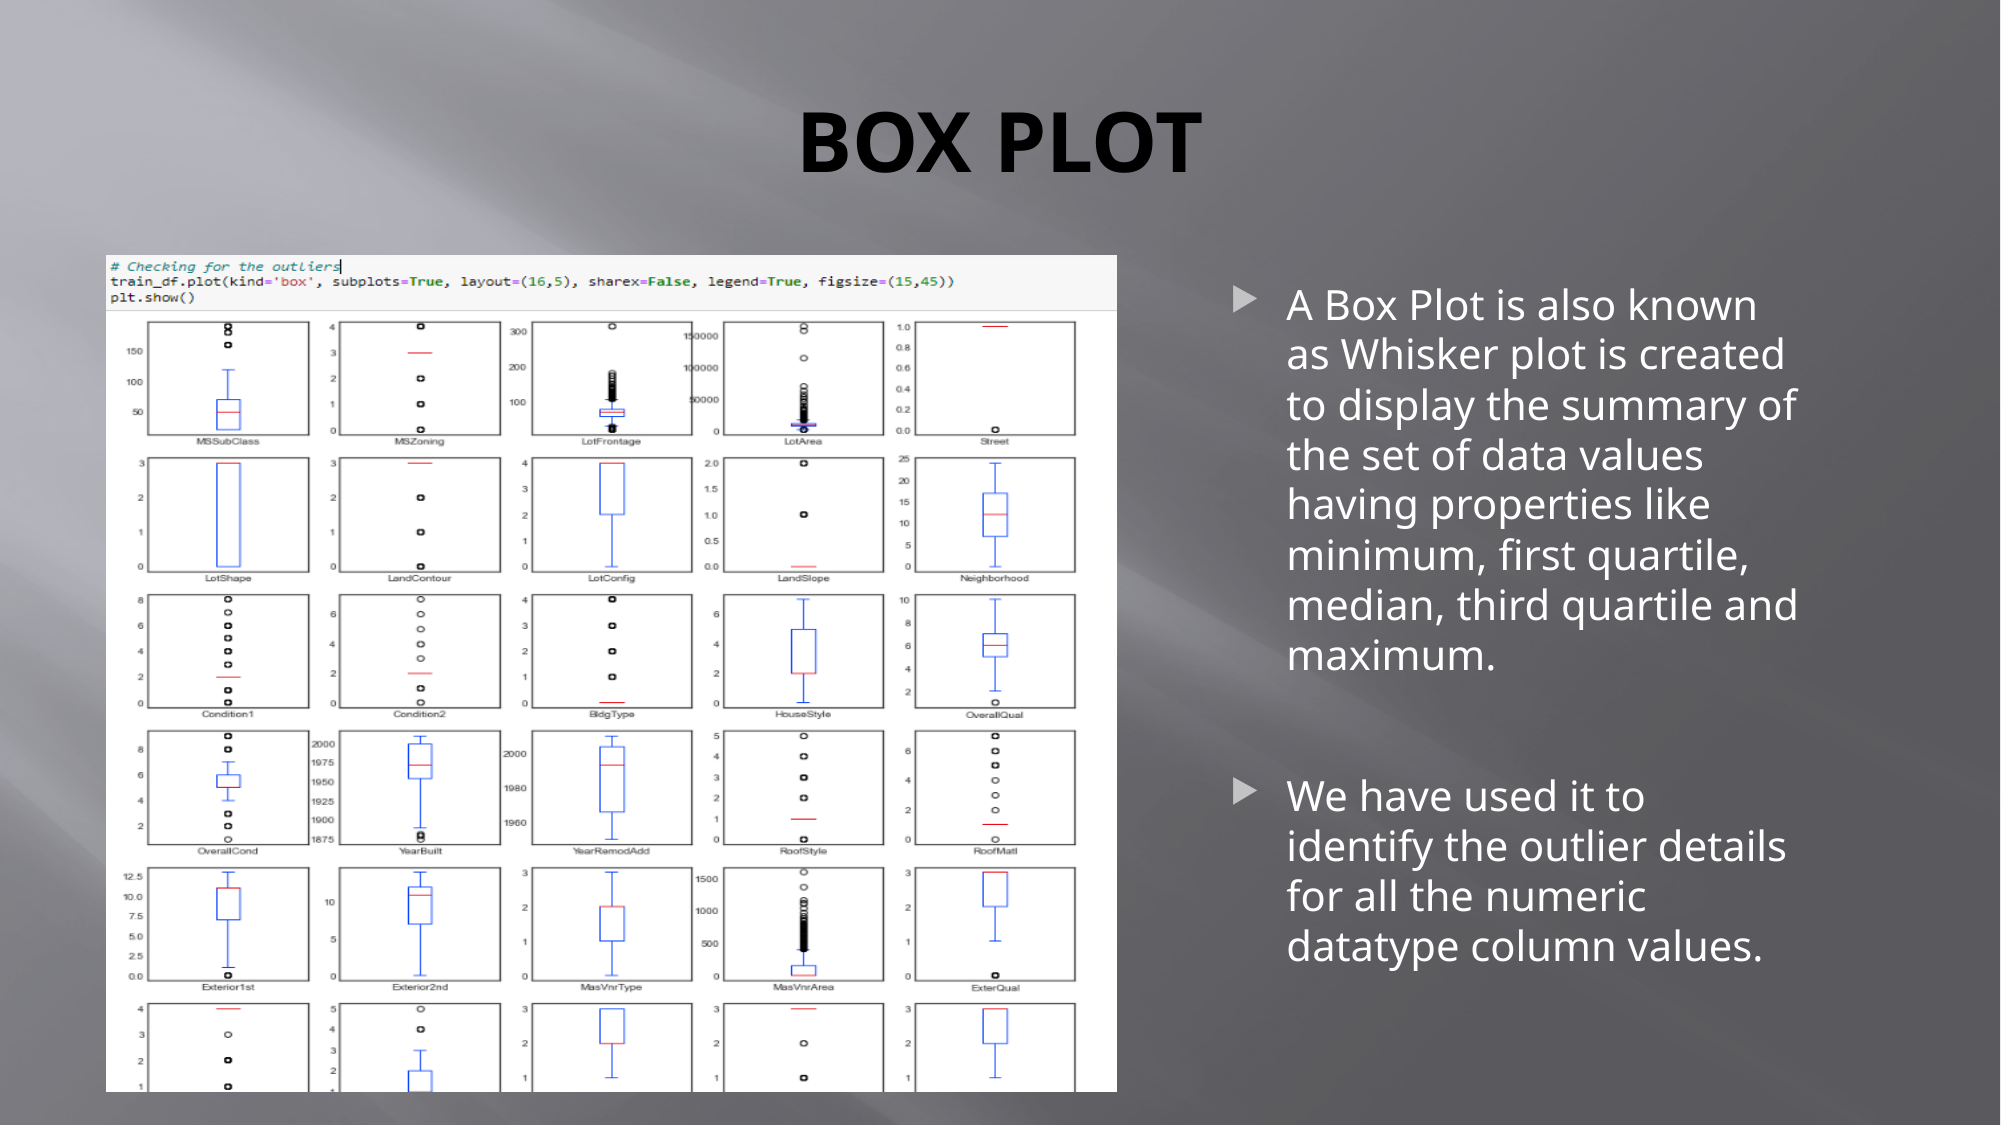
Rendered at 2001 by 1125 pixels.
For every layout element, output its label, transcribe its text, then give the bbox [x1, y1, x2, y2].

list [105, 255, 1117, 1093]
title BOX PLOT [99, 45, 1900, 233]
text_box A Box Plot is also known as Whisker plot is created to display the summary of the set of data values having properties like minimum, first quartile, median, third quartile and maximum. We have used it to identify the outlier details for all the numeric datatype column values. [1215, 270, 1816, 1034]
